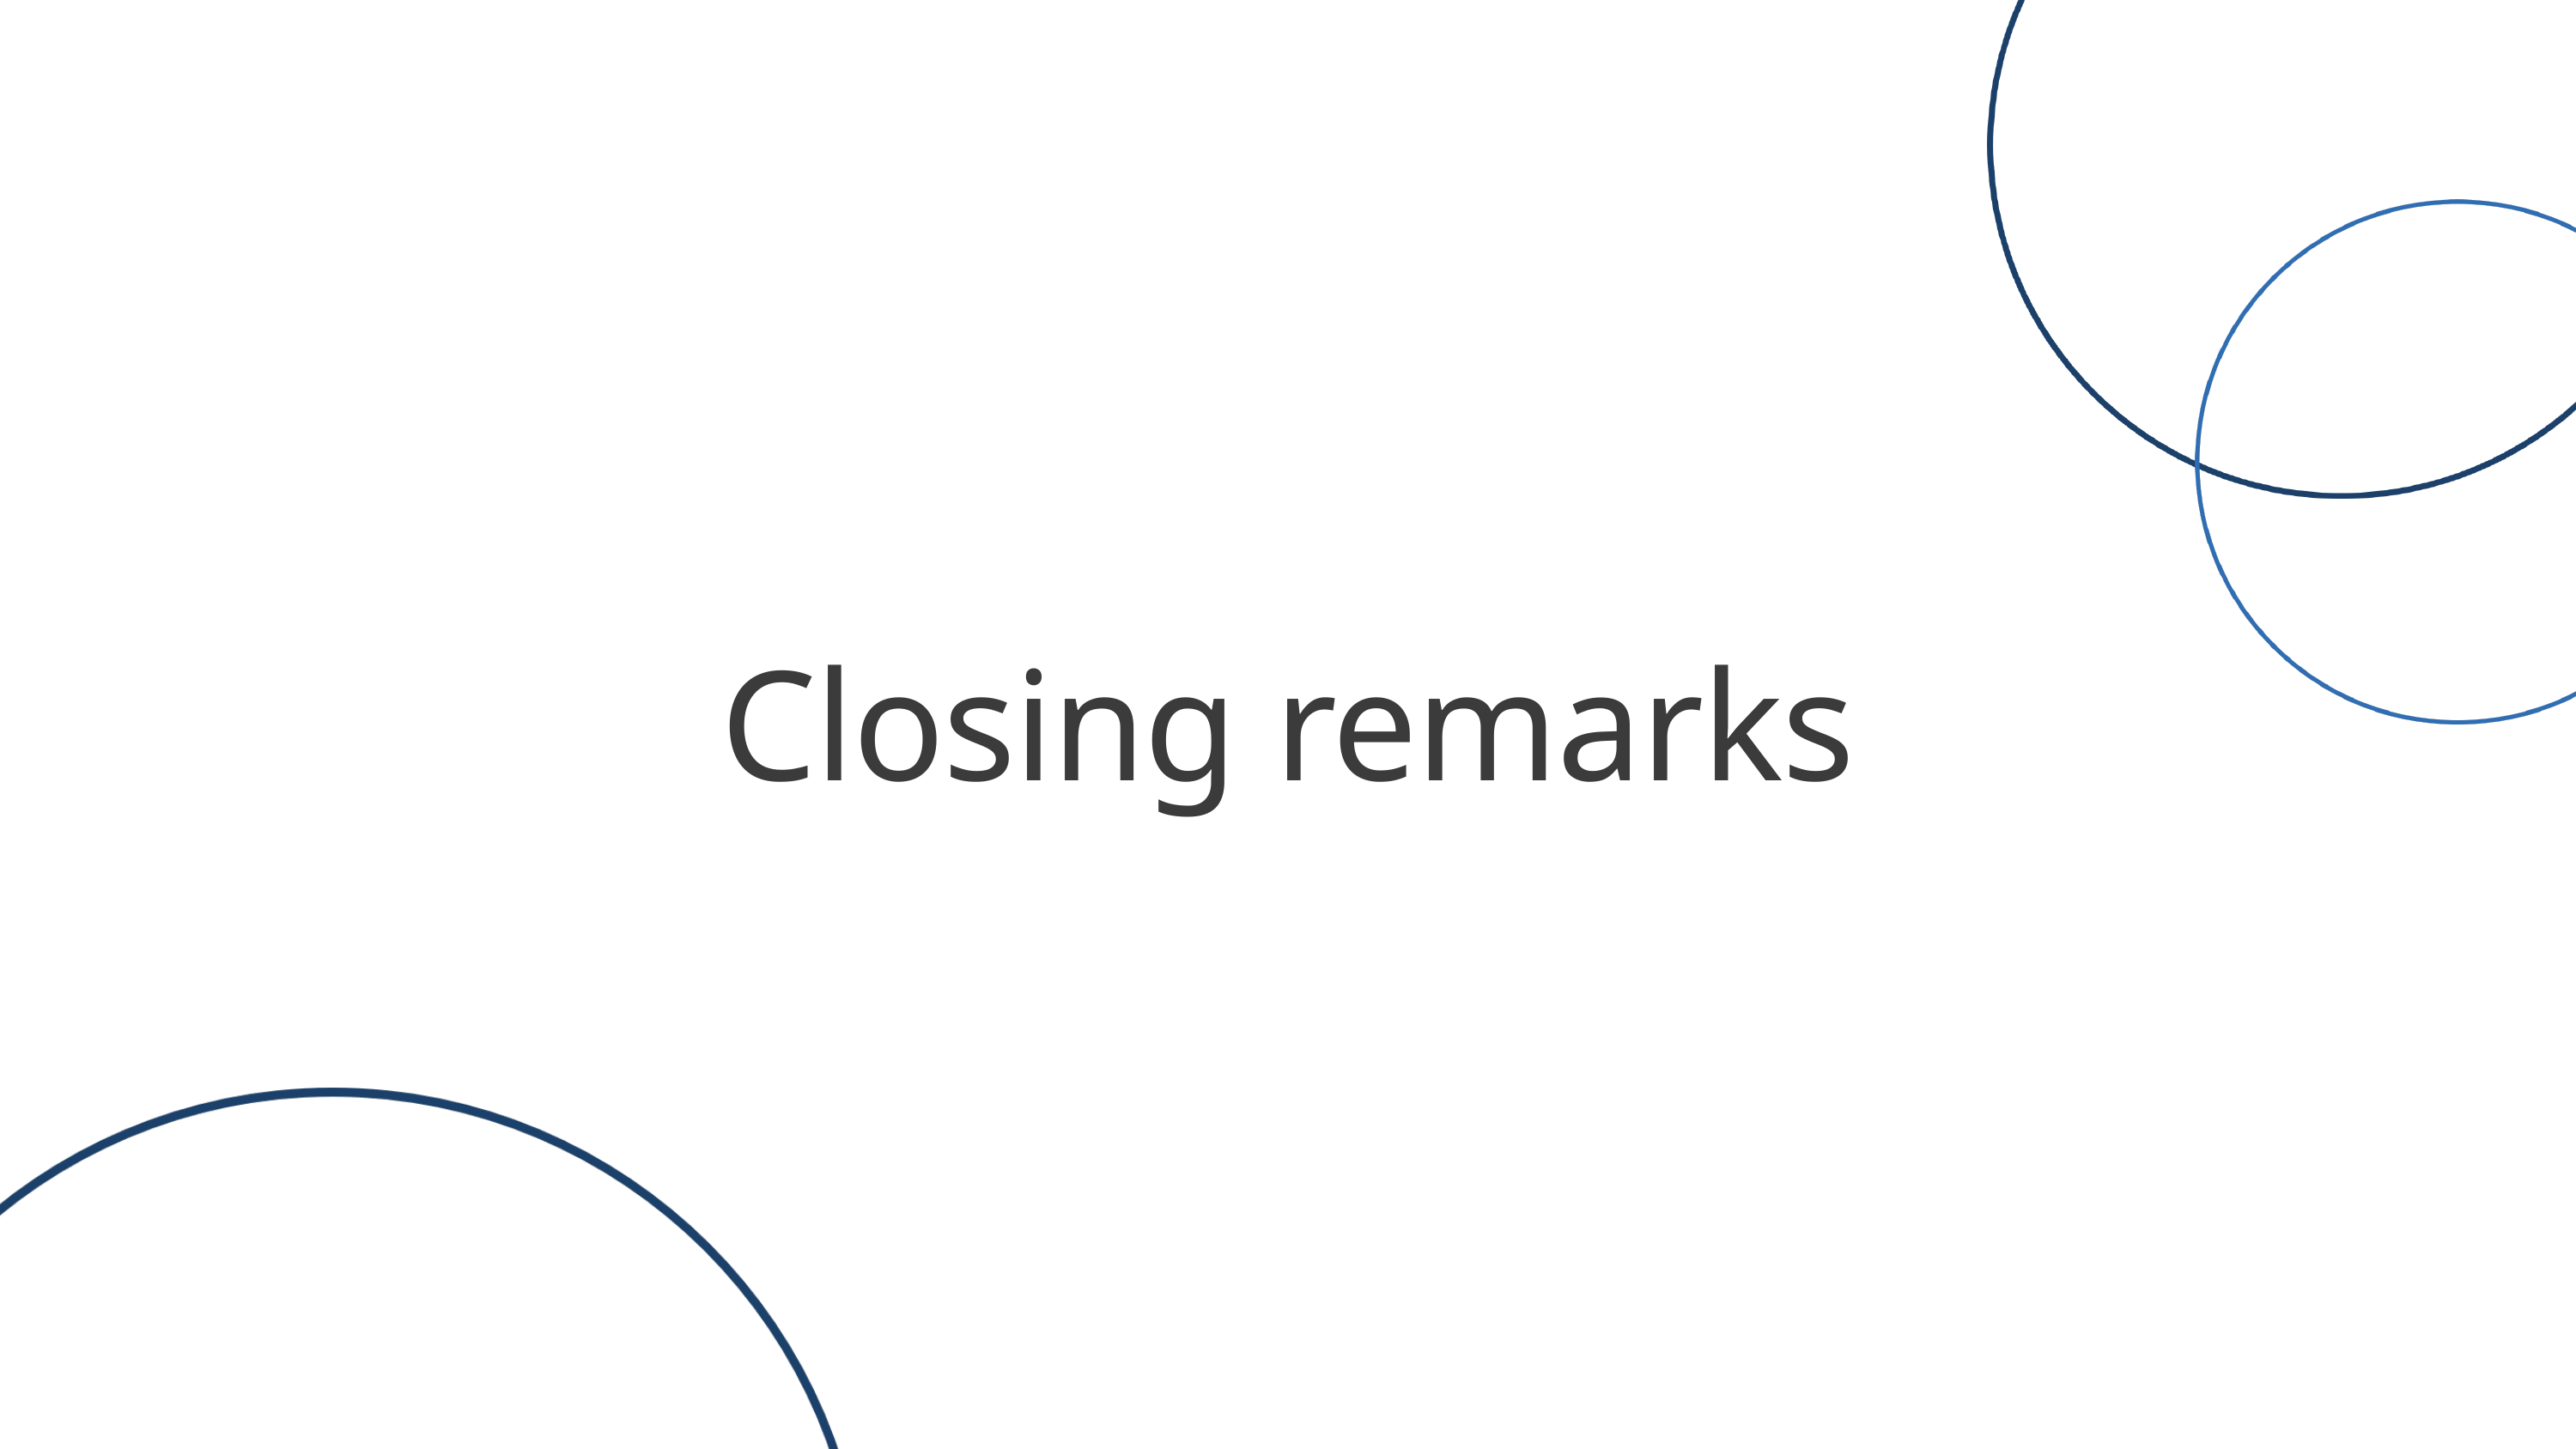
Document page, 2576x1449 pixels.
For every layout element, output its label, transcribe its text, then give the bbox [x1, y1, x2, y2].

picture [1987, 0, 2576, 724]
text_box Closing remarks [720, 644, 1856, 811]
picture [0, 1087, 867, 1449]
